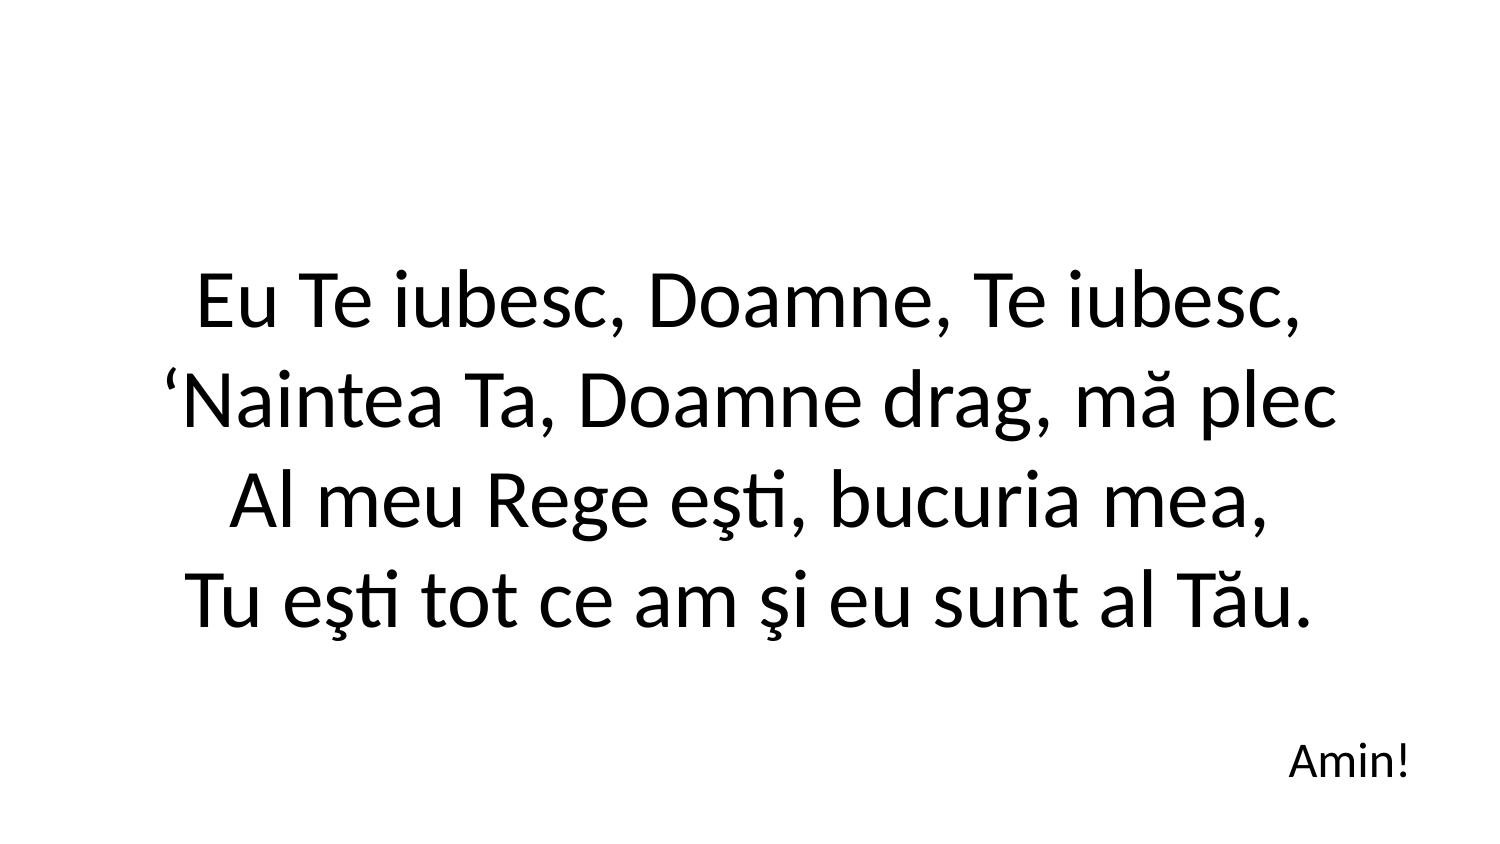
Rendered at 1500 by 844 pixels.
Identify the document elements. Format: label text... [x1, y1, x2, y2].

text_box Amin! [1273, 674, 1427, 795]
text_box Eu Te iubesc, Doamne, Te iubesc, ‘Naintea Ta, Doamne drag, mă plec Al meu Rege eşti, bucuria mea, Tu eşti tot ce am şi eu sunt al Tău. [146, 192, 1354, 652]
